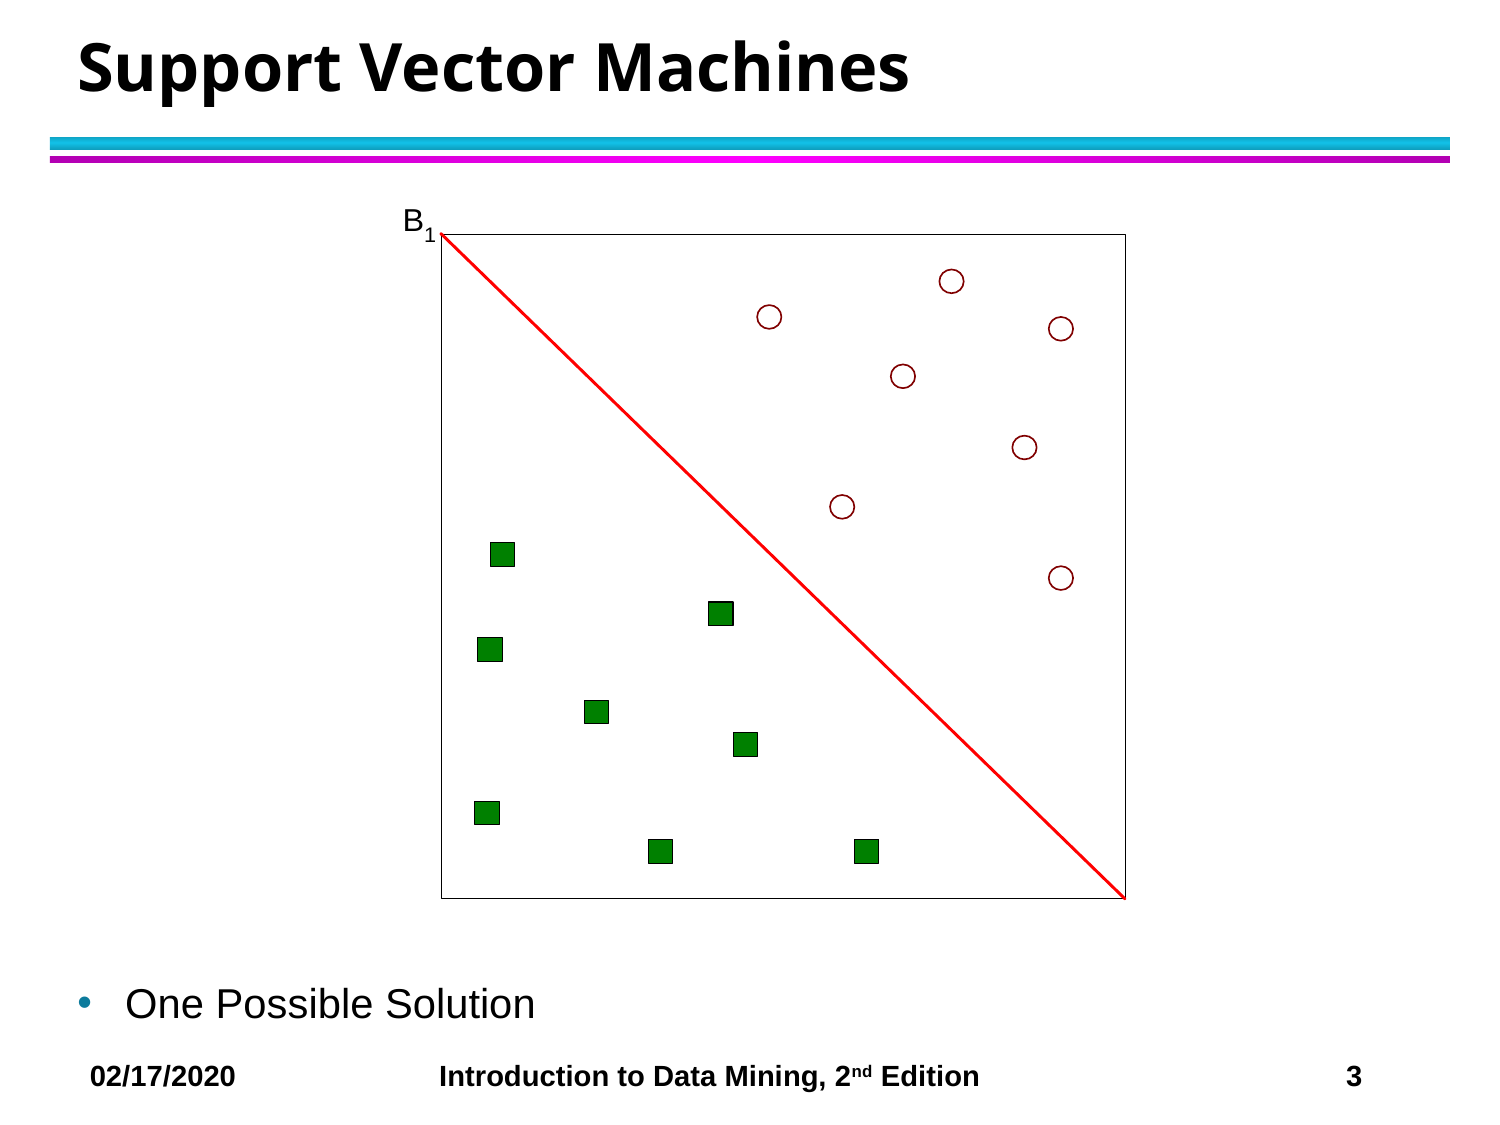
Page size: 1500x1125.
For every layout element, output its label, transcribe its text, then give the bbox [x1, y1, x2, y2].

text_box One Possible Solution [62, 975, 1463, 1038]
picture [387, 195, 1188, 951]
text_box Support Vector Machines [62, 24, 1421, 113]
